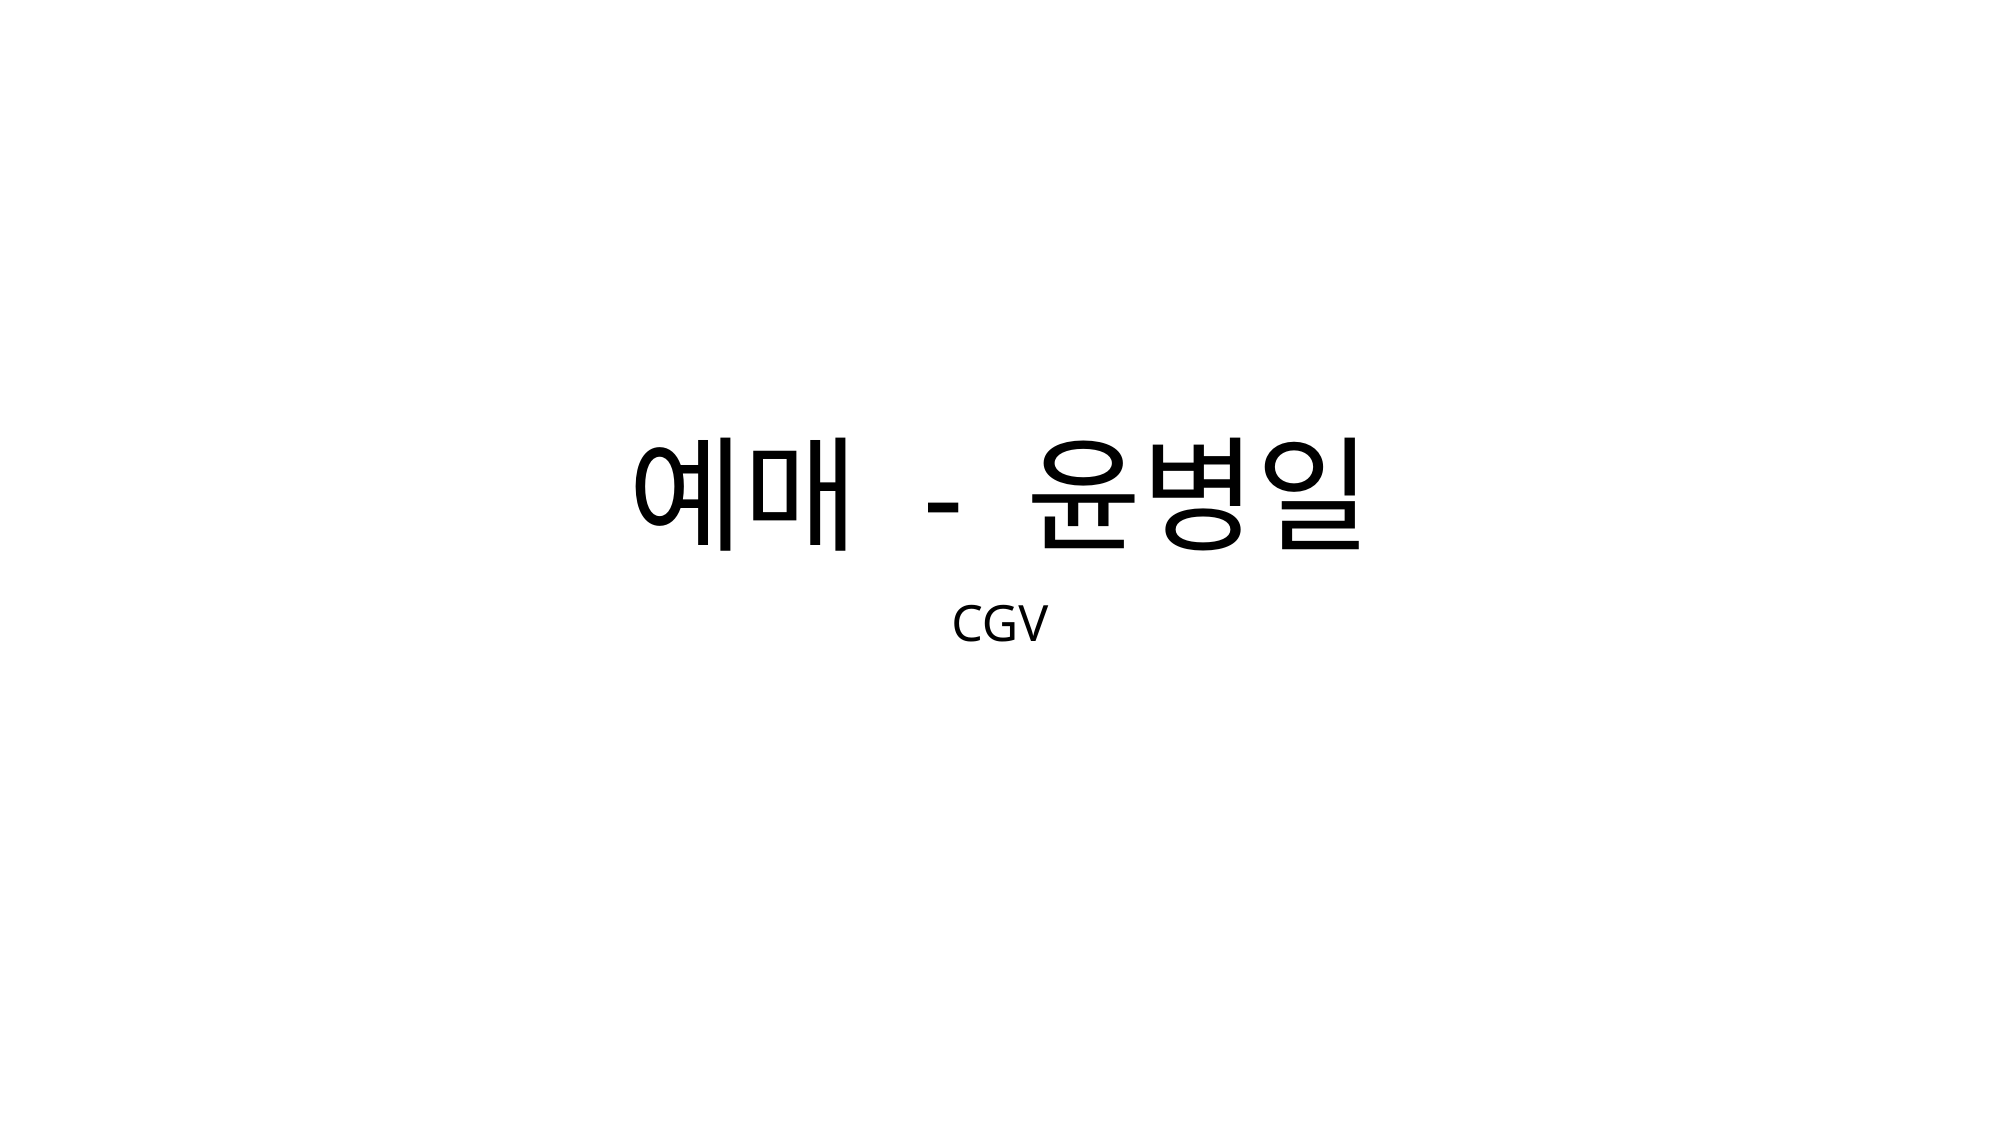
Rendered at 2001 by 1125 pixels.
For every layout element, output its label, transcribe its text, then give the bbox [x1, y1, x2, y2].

title 예매 - 윤병일 [249, 184, 1750, 576]
subtitle CGV [249, 590, 1750, 863]
